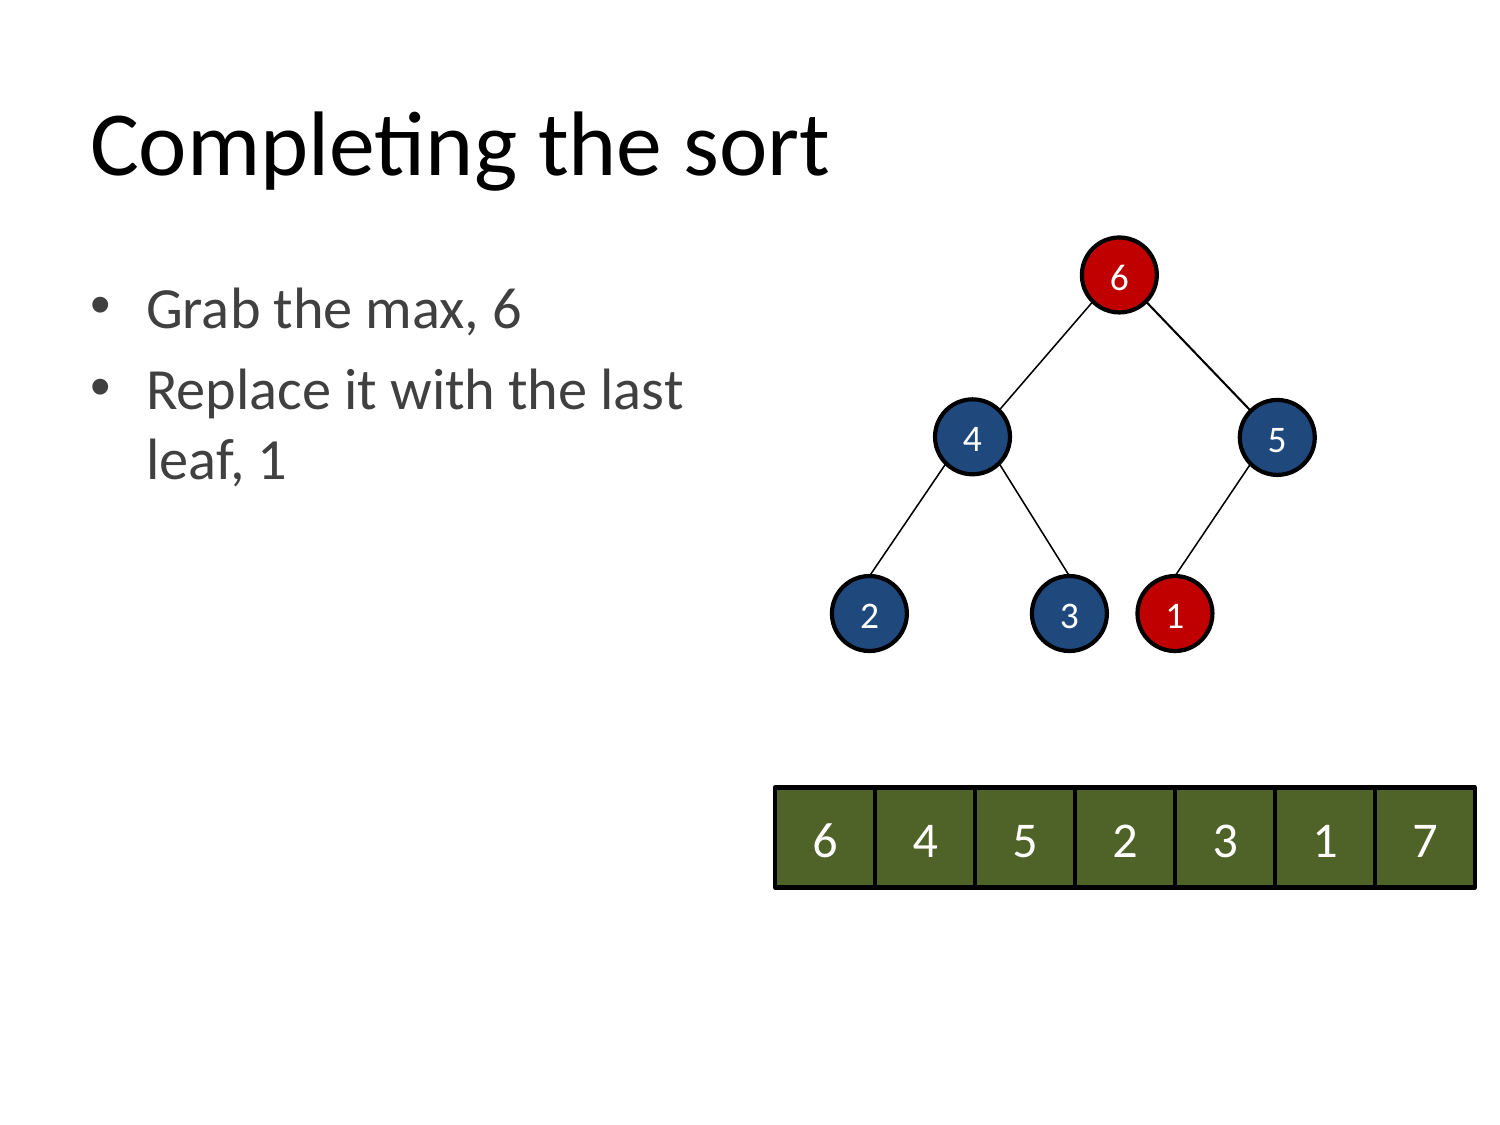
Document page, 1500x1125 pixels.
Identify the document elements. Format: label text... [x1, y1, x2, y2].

text_box 2 [829, 574, 910, 654]
text_box 5 [973, 785, 1073, 890]
text_box 2 [1073, 785, 1173, 890]
title Completing the sort [75, 45, 1425, 233]
text_box 5 [1237, 397, 1317, 478]
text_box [998, 301, 1094, 411]
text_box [869, 463, 947, 577]
text_box 4 [932, 397, 1013, 477]
list Grab the max, 6 Replace it with the last leaf, 1 [75, 262, 738, 1113]
text_box 6 [773, 785, 873, 890]
text_box 1 [1135, 574, 1215, 654]
text_box 6 [1079, 235, 1159, 315]
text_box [1174, 462, 1252, 577]
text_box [998, 463, 1070, 577]
text_box 3 [1029, 574, 1110, 654]
text_box 7 [1373, 785, 1477, 890]
text_box 3 [1173, 785, 1273, 890]
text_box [1145, 301, 1251, 412]
text_box 4 [873, 785, 973, 890]
text_box 1 [1273, 785, 1373, 890]
